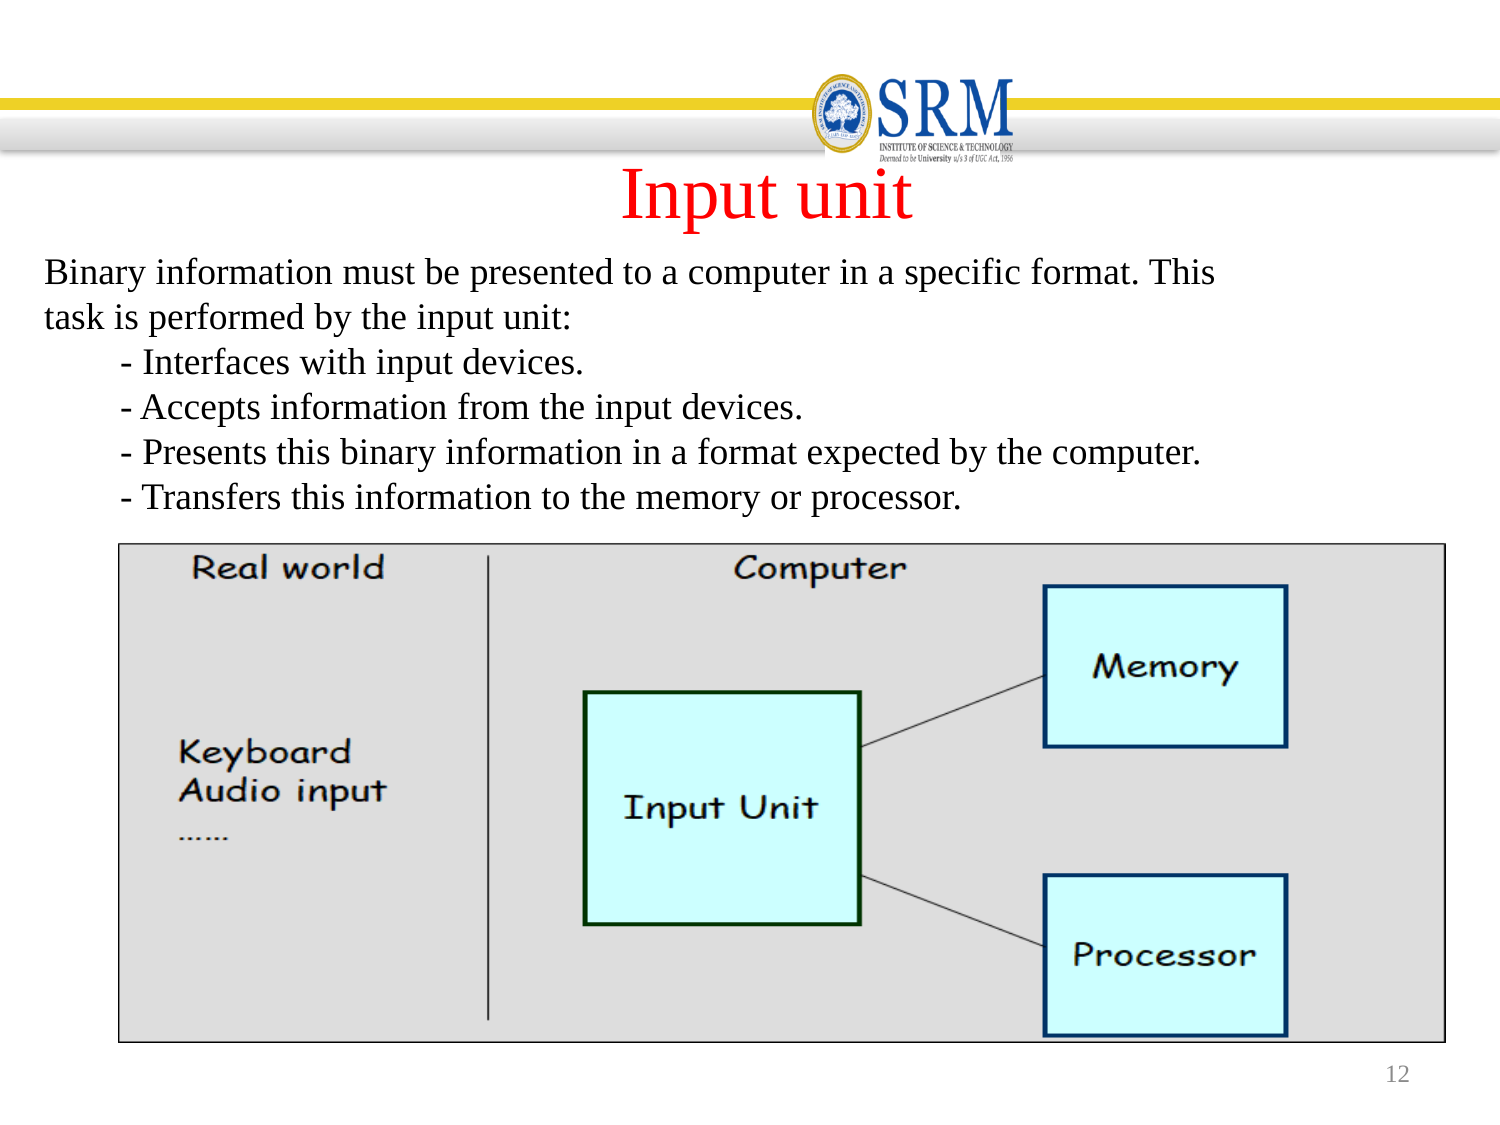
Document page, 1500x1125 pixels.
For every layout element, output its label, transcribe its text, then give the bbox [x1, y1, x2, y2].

title Input unit [75, 132, 1459, 239]
picture [118, 538, 1447, 1043]
picture [812, 74, 1013, 132]
slide_number 12 [1074, 1052, 1425, 1103]
text_box Binary information must be presented to a computer in a specific format. This task is performed by the input unit: - Interfaces with input devices. - Accepts information from the input devices. - Presents this binary information in a format expected by the computer. - Transfers this information to the memory or processor. [29, 239, 1459, 524]
